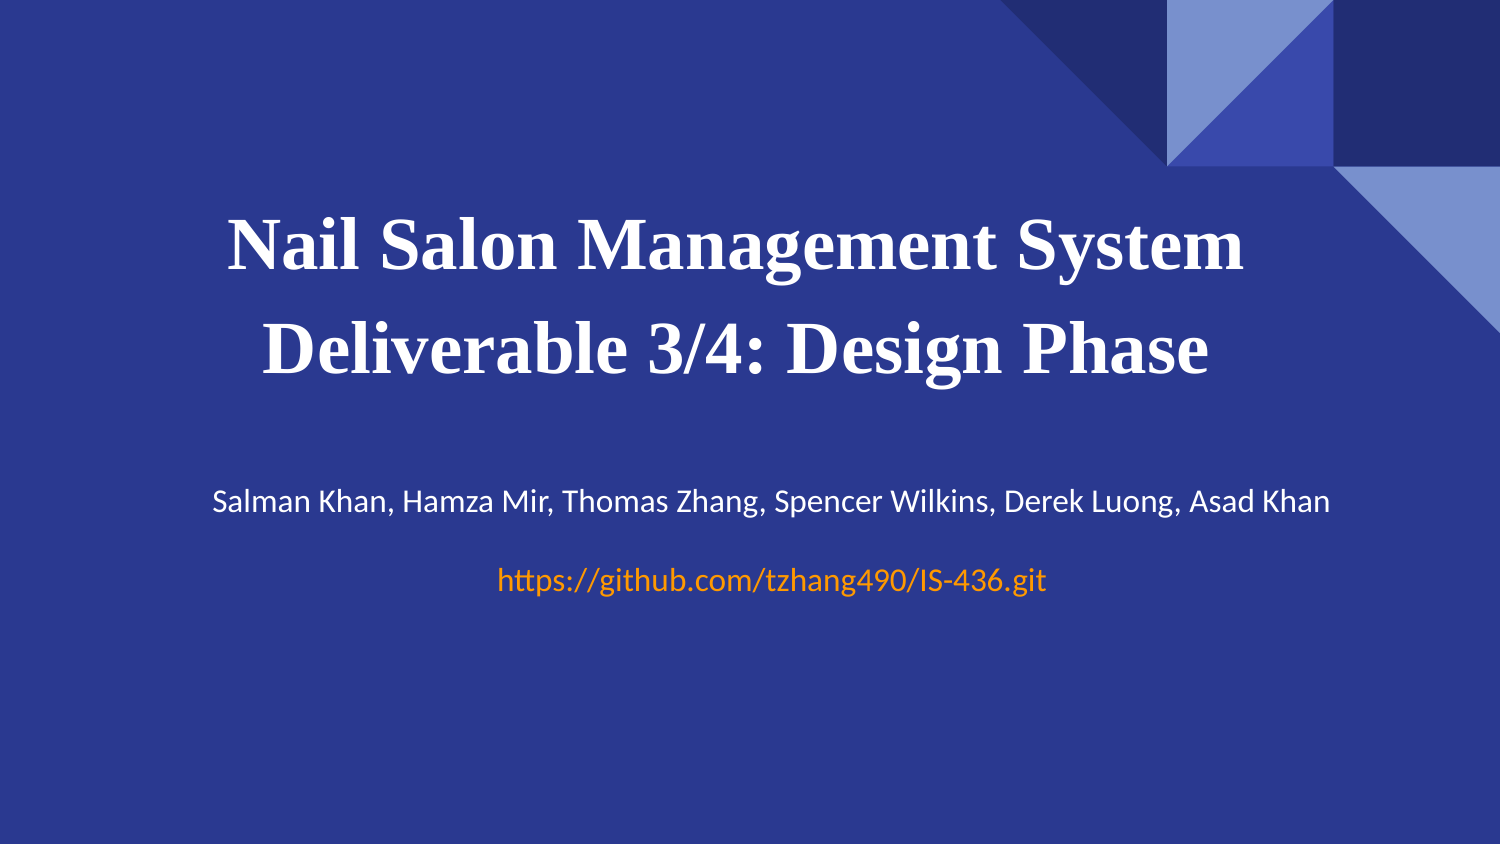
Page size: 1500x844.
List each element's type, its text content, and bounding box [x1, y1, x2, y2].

title Nail Salon Management System Deliverable 3/4: Design Phase [26, 136, 1447, 494]
subtitle Salman Khan, Hamza Mir, Thomas Zhang, Spencer Wilkins, Derek Luong, Asad Khan https://github.com/tzhang490/IS-436.git [98, 463, 1447, 599]
